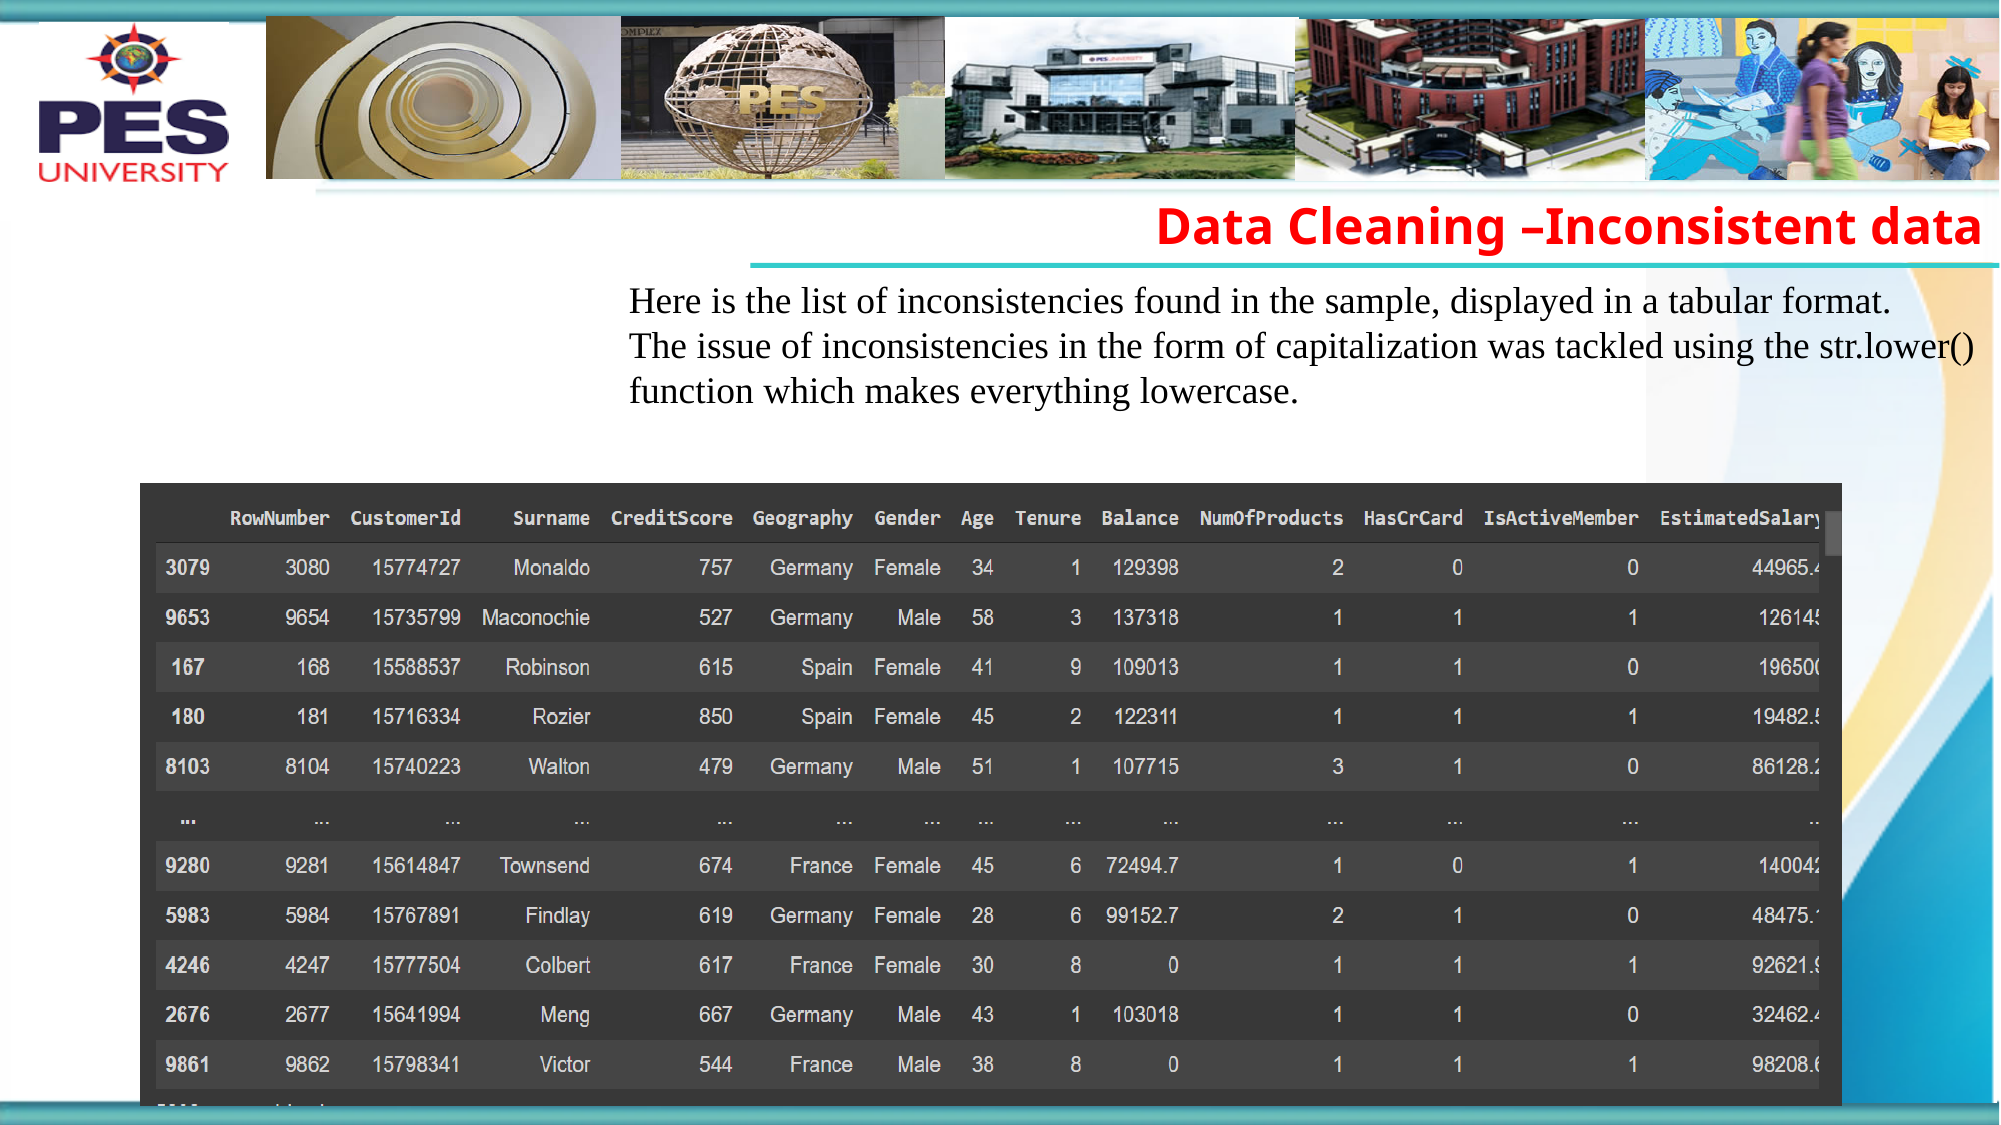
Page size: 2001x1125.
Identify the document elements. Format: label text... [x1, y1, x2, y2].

text_box Here is the list of inconsistencies found in the sample, displayed in a tabular format. The issue of inconsistencies in the form of capitalization was tackled using the str.lower() function which makes everything lowercase. [613, 268, 2000, 419]
text_box Data Cleaning –Inconsistent data [937, 187, 2000, 263]
picture [0, 0, 2000, 1125]
text_box [750, 262, 2000, 268]
